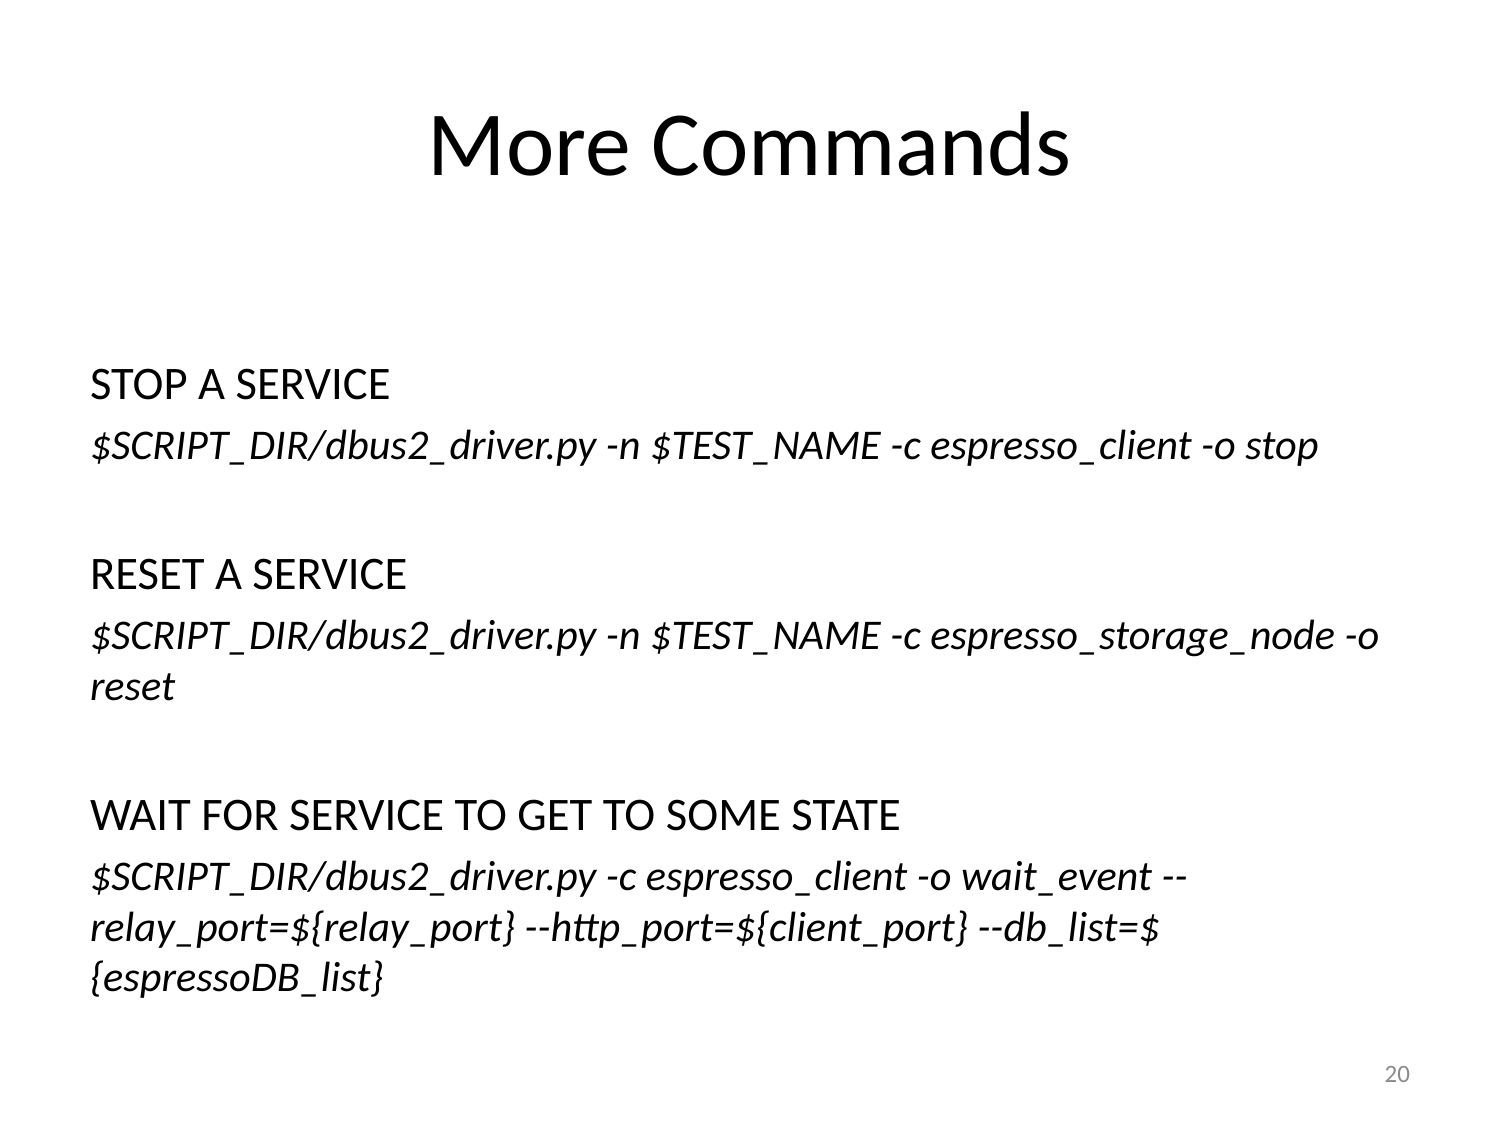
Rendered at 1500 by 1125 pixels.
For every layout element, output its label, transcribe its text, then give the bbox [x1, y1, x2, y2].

list STOP A SERVICE $SCRIPT_DIR/dbus2_driver.py -n $TEST_NAME -c espresso_client -o stop RESET A SERVICE $SCRIPT_DIR/dbus2_driver.py -n $TEST_NAME -c espresso_storage_node -o reset WAIT FOR SERVICE TO GET TO SOME STATE $SCRIPT_DIR/dbus2_driver.py -c espresso_client -o wait_event --relay_port=${relay_port} --http_port=${client_port} --db_list=${espressoDB_list} [75, 345, 1425, 492]
slide_number 20 [1074, 1042, 1425, 1103]
list STOP A SERVICE $SCRIPT_DIR/dbus2_driver.py -n $TEST_NAME -c espresso_client -o stop RESET A SERVICE $SCRIPT_DIR/dbus2_driver.py -n $TEST_NAME -c espresso_storage_node -o reset WAIT FOR SERVICE TO GET TO SOME STATE $SCRIPT_DIR/dbus2_driver.py -c espresso_client -o wait_event --relay_port=${relay_port} --http_port=${client_port} --db_list=${espressoDB_list} [75, 574, 1425, 1014]
text_box [74, 492, 1425, 574]
title More Commands [75, 45, 1425, 233]
